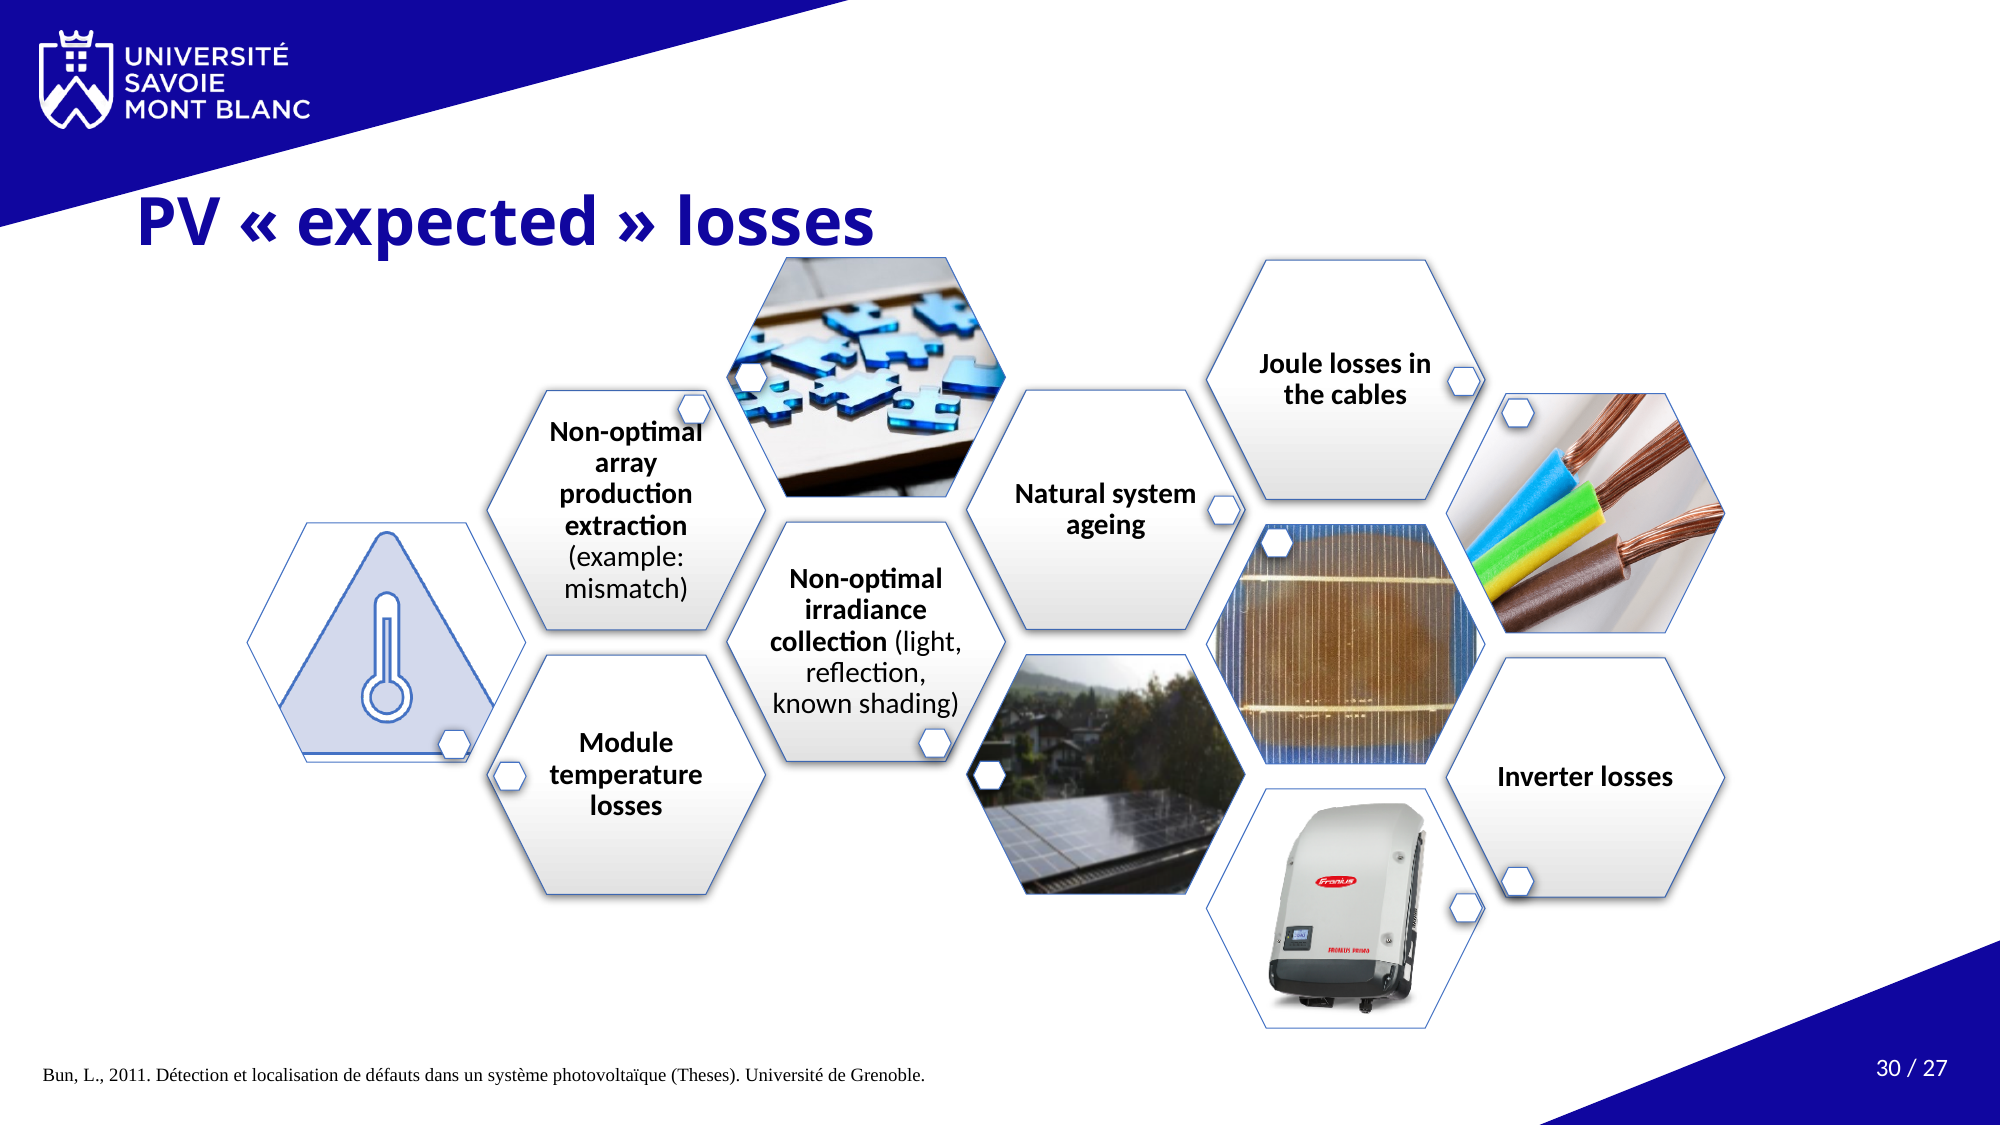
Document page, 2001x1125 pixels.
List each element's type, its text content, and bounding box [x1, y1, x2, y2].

slide_number 30 / 27 [1769, 1037, 1964, 1097]
picture [39, 30, 310, 129]
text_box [44, 257, 1928, 1029]
title PV « expected » losses [120, 190, 1821, 257]
text_box Bun, L., 2011. Détection et localisation de défauts dans un système photovoltaïque (Theses). Université de Grenoble. [27, 1054, 1206, 1093]
